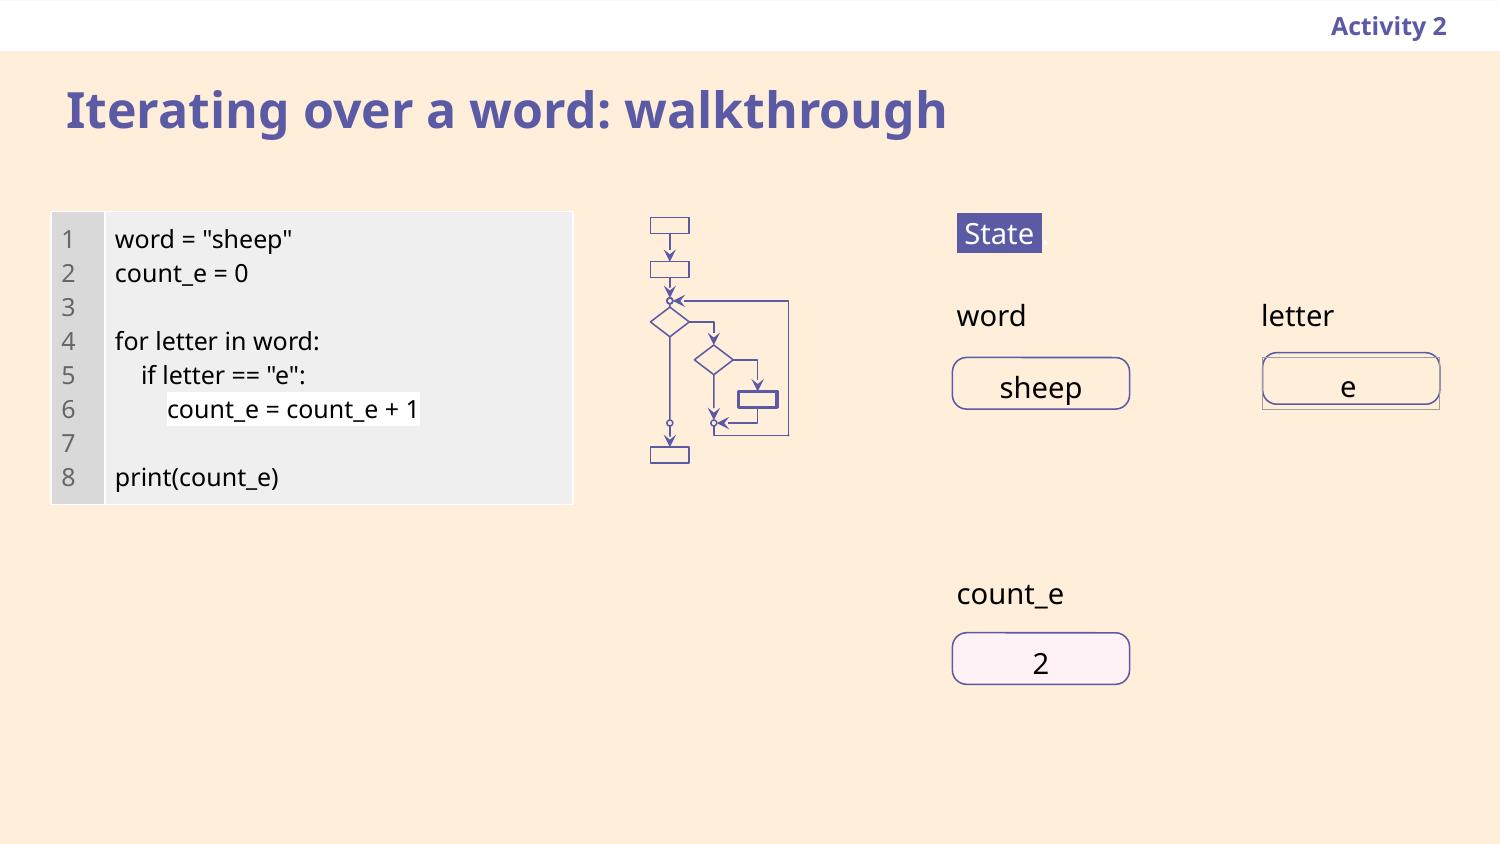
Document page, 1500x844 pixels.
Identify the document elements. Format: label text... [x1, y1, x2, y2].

subtitle Activity 2 [862, 0, 1448, 52]
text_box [746, 433, 756, 469]
text_box 2 [952, 632, 1130, 685]
text_box [1266, 352, 1436, 357]
text_box word [941, 276, 1132, 337]
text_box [663, 309, 798, 426]
text_box sheep [952, 357, 1130, 410]
text_box [650, 447, 690, 464]
table_header word = "sheep" count_e = 0 for letter in word: if letter == "e": count_e = count_e + 1 print(count_e) [106, 212, 572, 504]
text_box count_e [941, 555, 1132, 615]
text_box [729, 394, 746, 436]
text_box [666, 297, 673, 304]
text_box [650, 316, 658, 328]
text_box letter [1246, 276, 1437, 337]
text_box Iterating over a word: walkthrough [51, 51, 1449, 167]
text_box [650, 217, 690, 234]
table_header e [1263, 358, 1439, 409]
text_box State . [941, 195, 1209, 256]
table_header 1 2 3 4 5 6 7 8 [52, 212, 104, 504]
text_box [650, 261, 690, 278]
